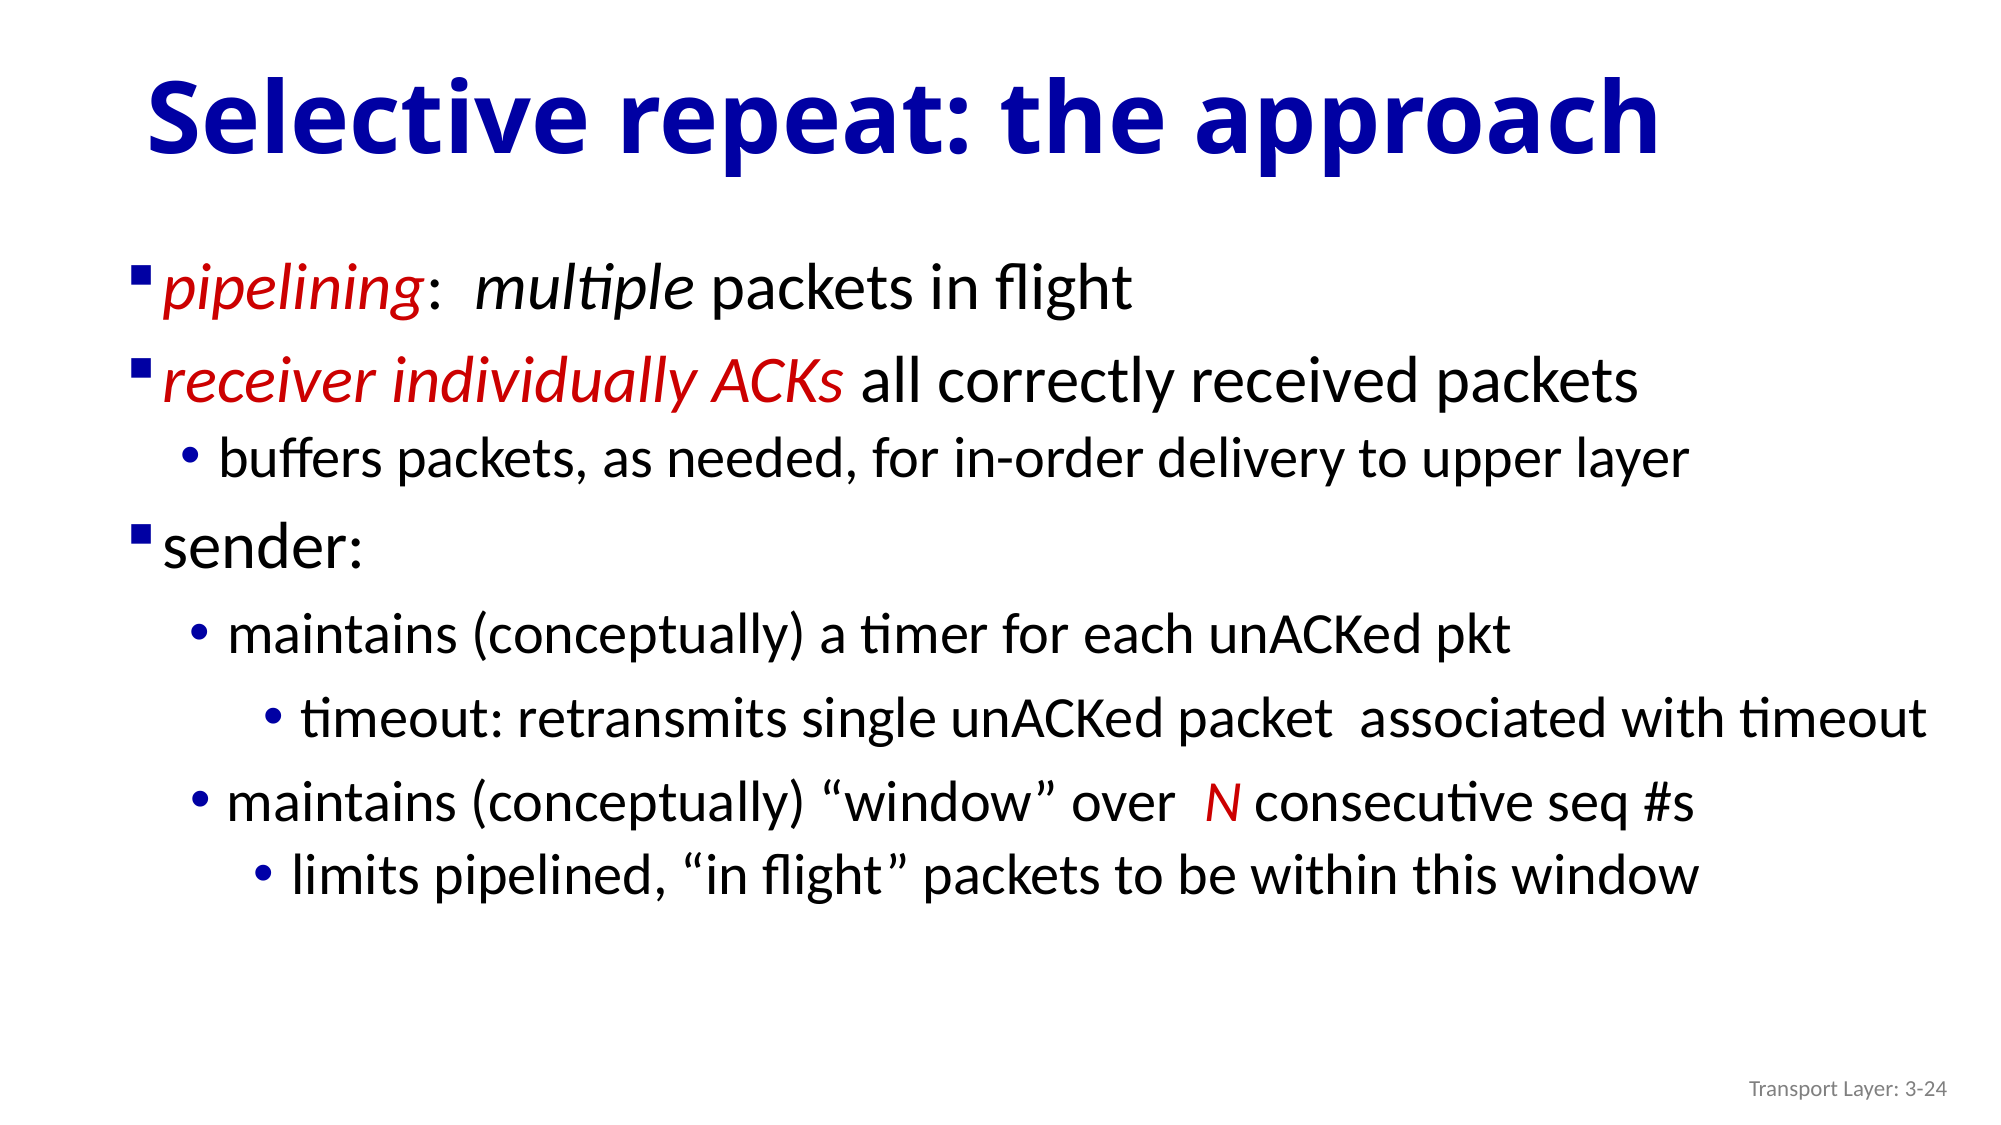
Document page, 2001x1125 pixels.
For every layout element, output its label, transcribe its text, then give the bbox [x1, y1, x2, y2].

slide_number Transport Layer: 3-24 [1512, 1056, 1963, 1117]
text_box pipelining: multiple packets in flight receiver individually ACKs all correctly received packets buffers packets, as needed, for in-order delivery to upper layer sender: maintains (conceptually) a timer for each unACKed pkt timeout: retransmits single unACKed packet associated with timeout maintains (conceptually) “window” over N consecutive seq #s limits pipelined, “in flight” packets to be within this window [89, 244, 1952, 1007]
title Selective repeat: the approach [131, 47, 1952, 195]
